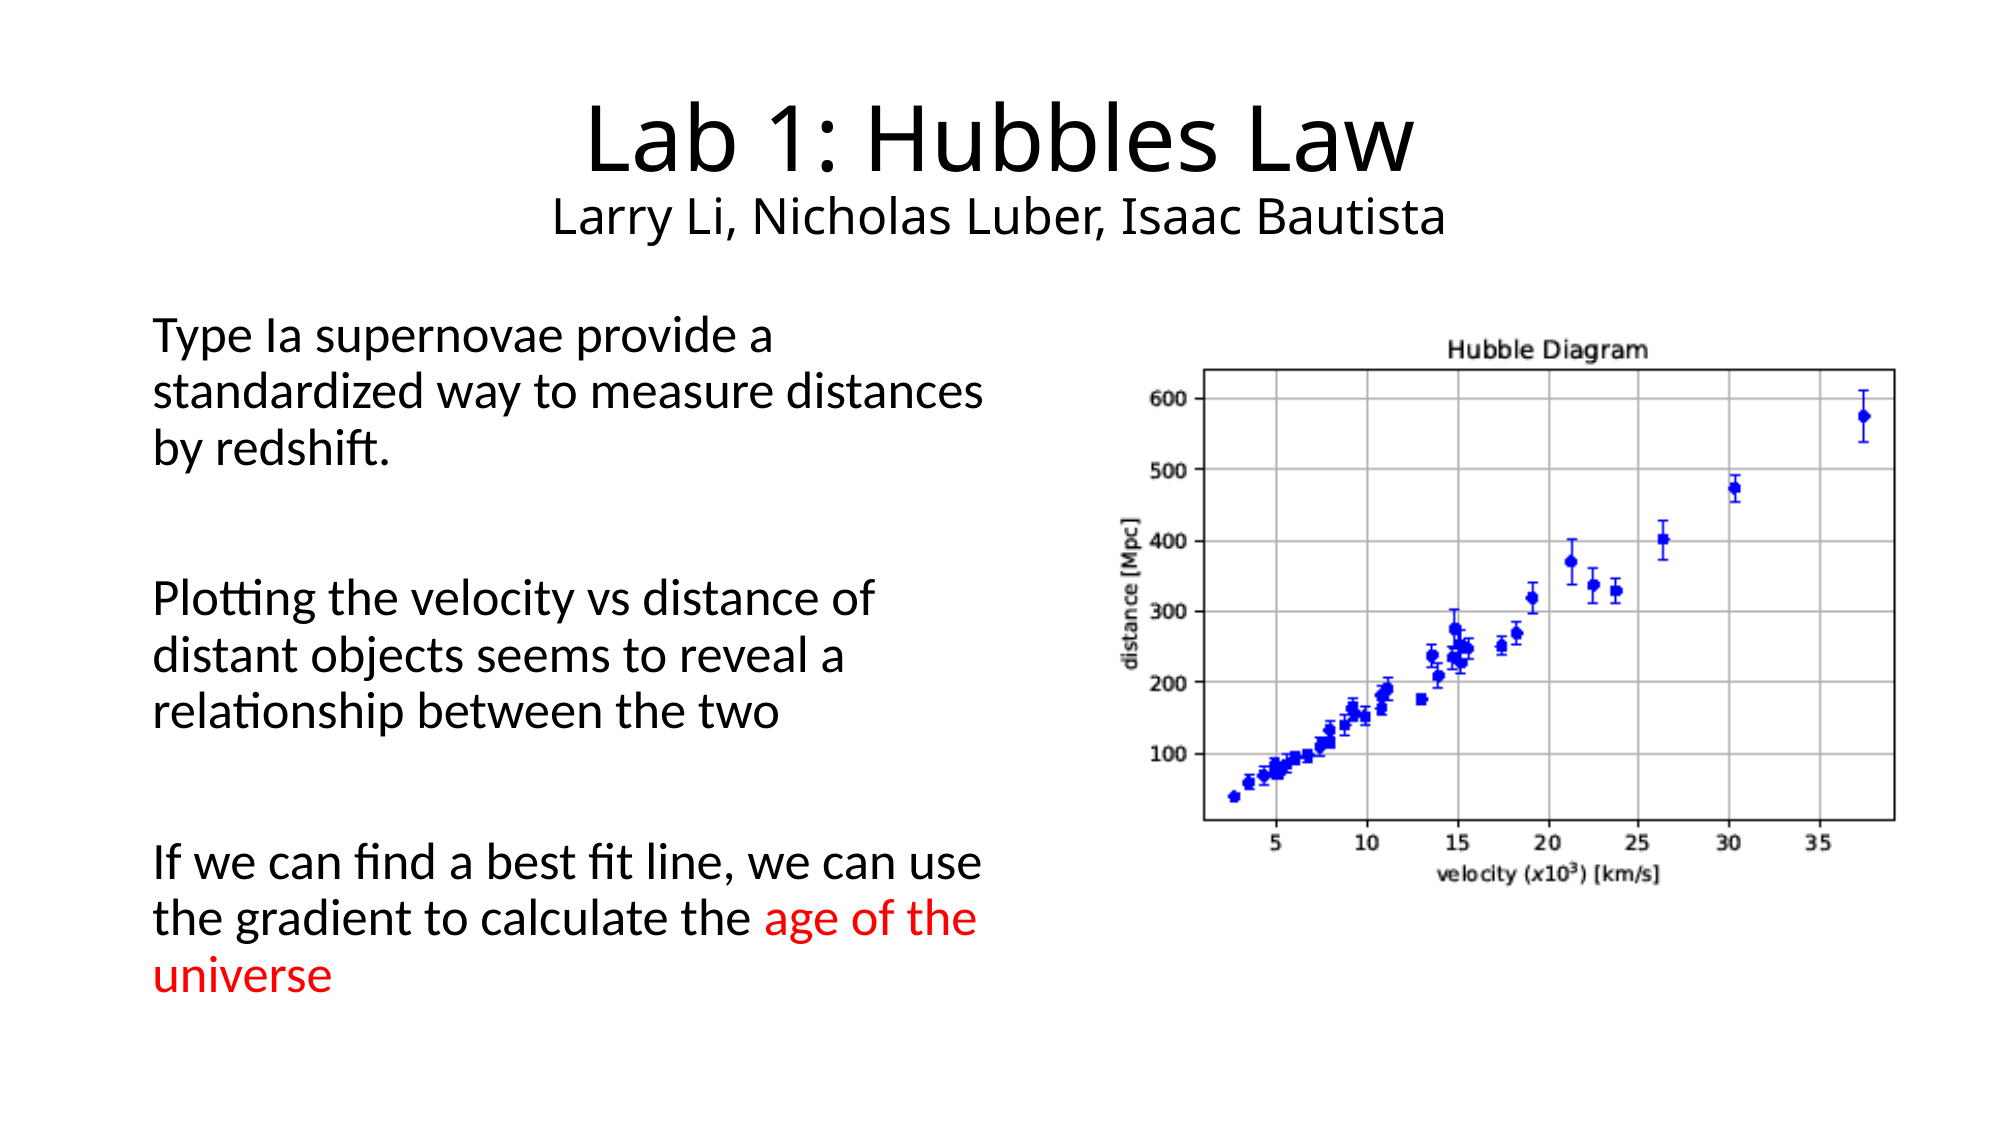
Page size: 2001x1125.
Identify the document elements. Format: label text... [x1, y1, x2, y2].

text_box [1092, 299, 1985, 894]
list Type Ia supernovae provide a standardized way to measure distances by redshift. Plotting the velocity vs distance of distant objects seems to reveal a relationship between the two If we can find a best fit line, we can use the gradient to calculate the age of the universe [137, 299, 1010, 1014]
title Lab 1: Hubbles Law Larry Li, Nicholas Luber, Isaac Bautista [137, 59, 1863, 278]
